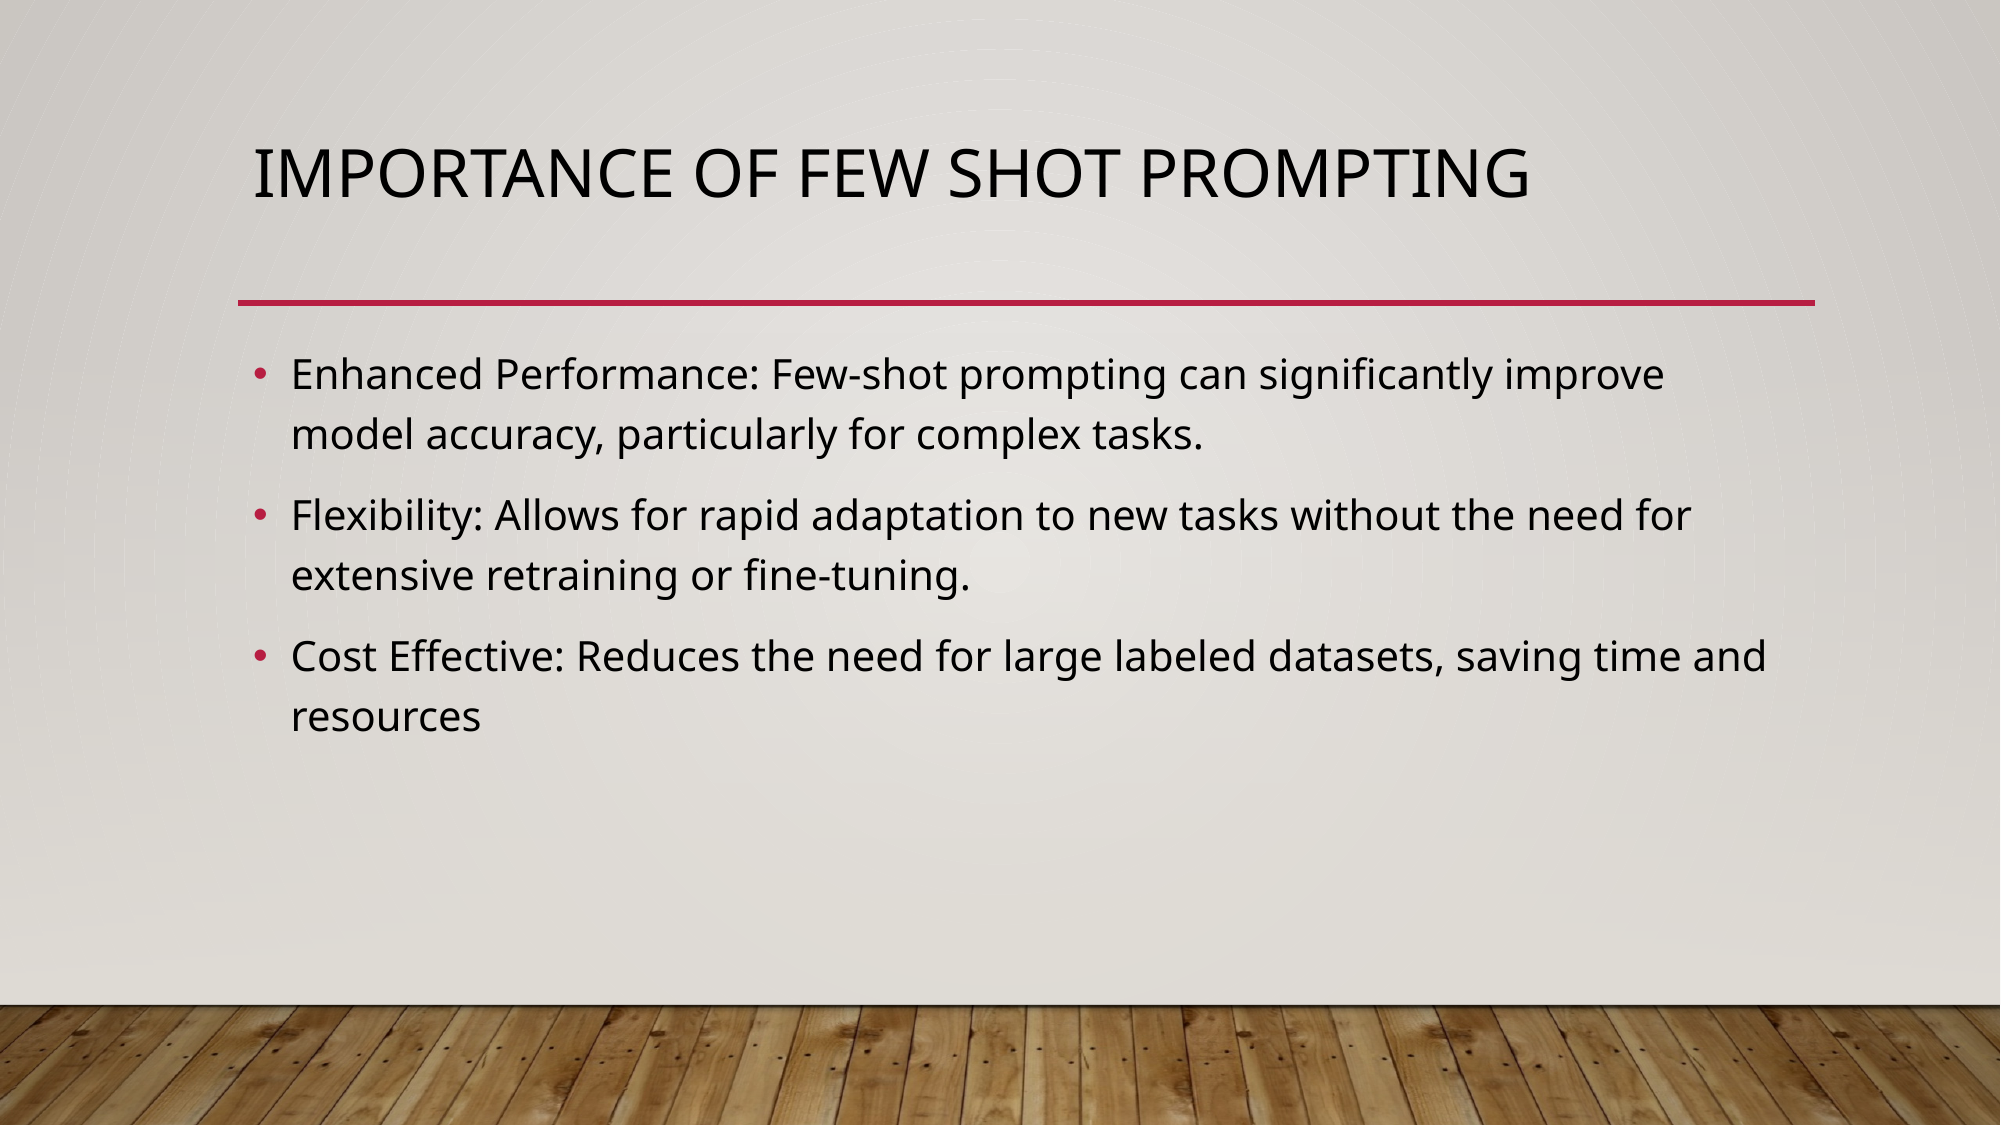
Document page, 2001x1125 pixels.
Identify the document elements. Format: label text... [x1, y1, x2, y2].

picture [0, 1005, 2000, 1125]
list Enhanced Performance: Few-shot prompting can significantly improve model accuracy, particularly for complex tasks. Flexibility: Allows for rapid adaptation to new tasks without the need for extensive retraining or fine-tuning. Cost Effective: Reduces the need for large labeled datasets, saving time and resources [238, 330, 1814, 897]
title Importance of few shot prompting [238, 131, 1814, 305]
